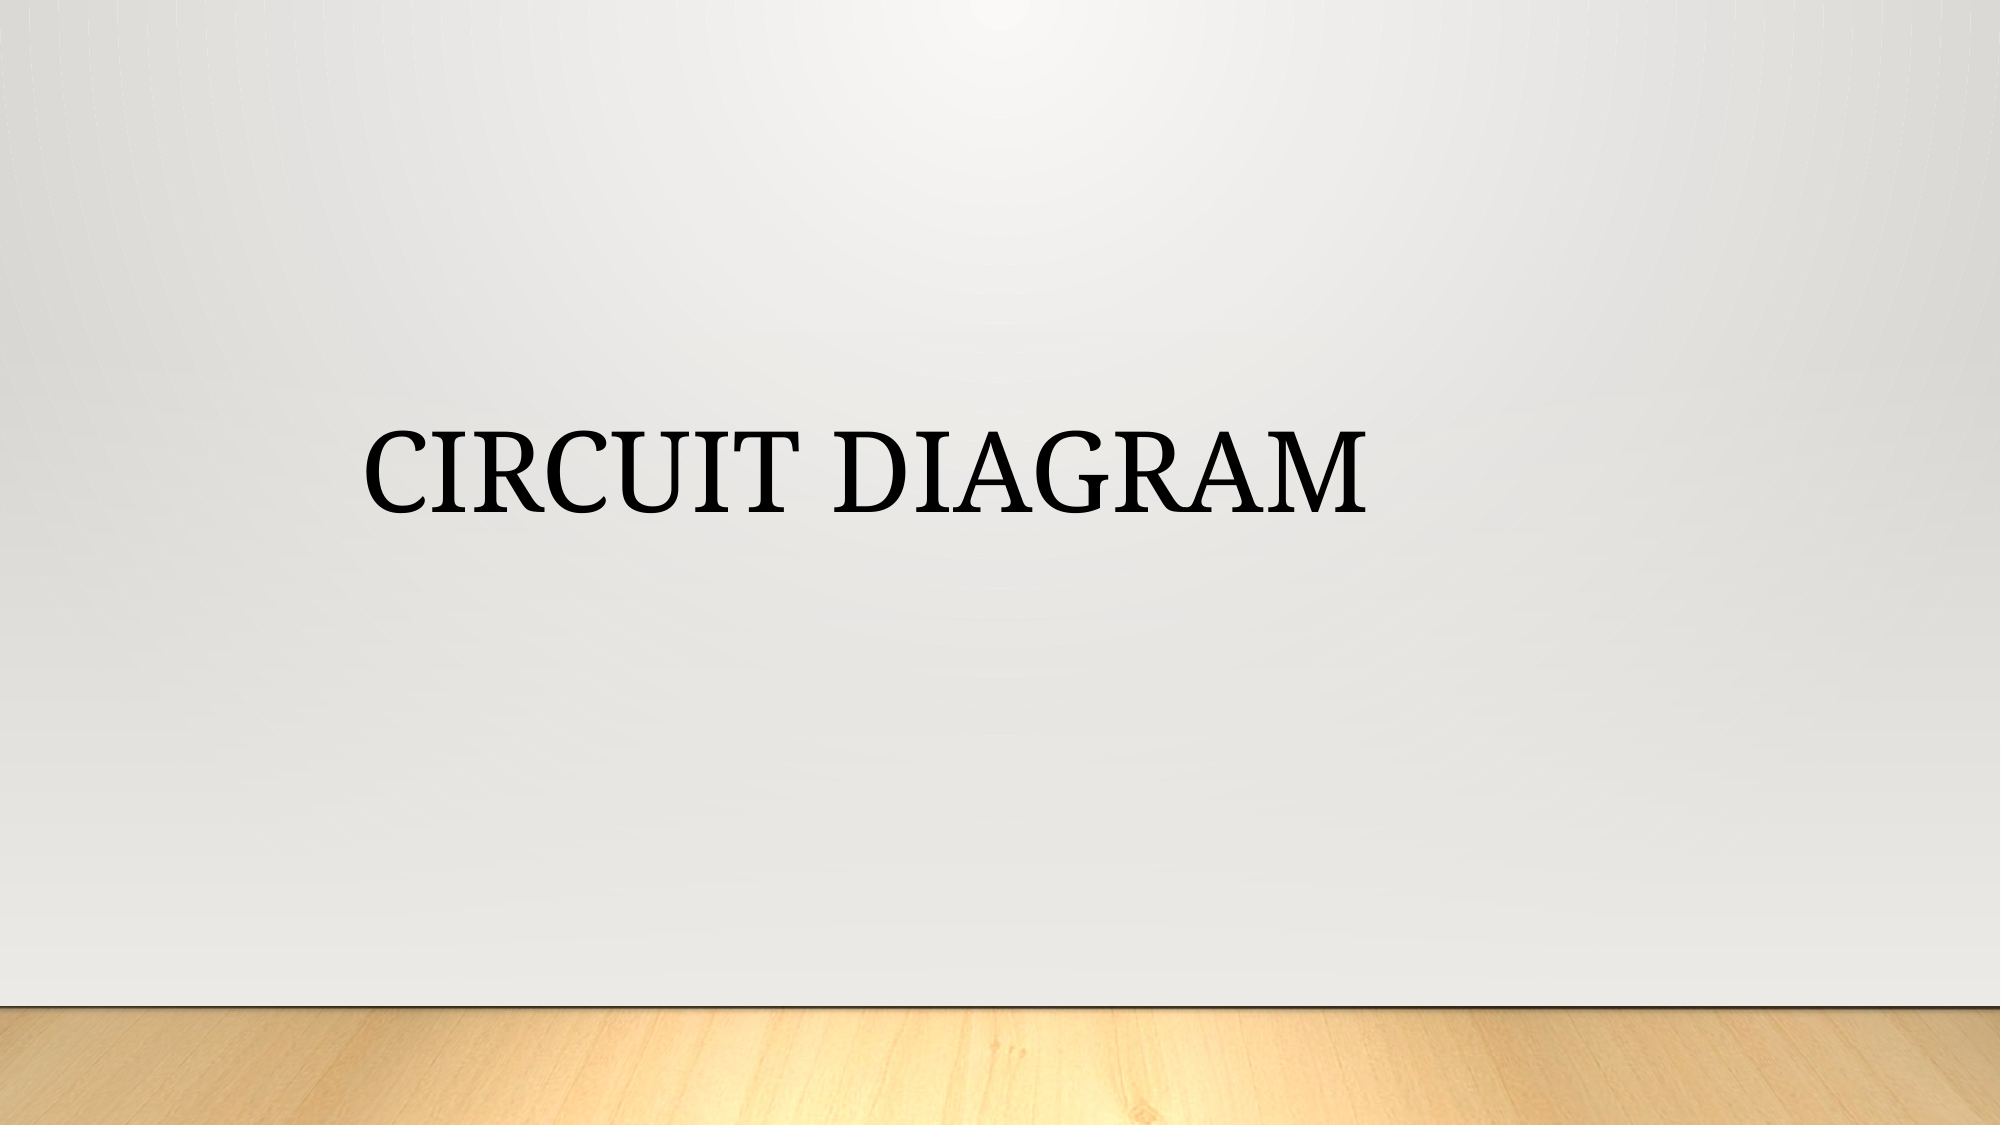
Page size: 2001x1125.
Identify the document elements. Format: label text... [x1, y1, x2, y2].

picture [0, 1006, 2000, 1125]
text_box CIRCUIT DIAGRAM [315, 392, 1769, 543]
